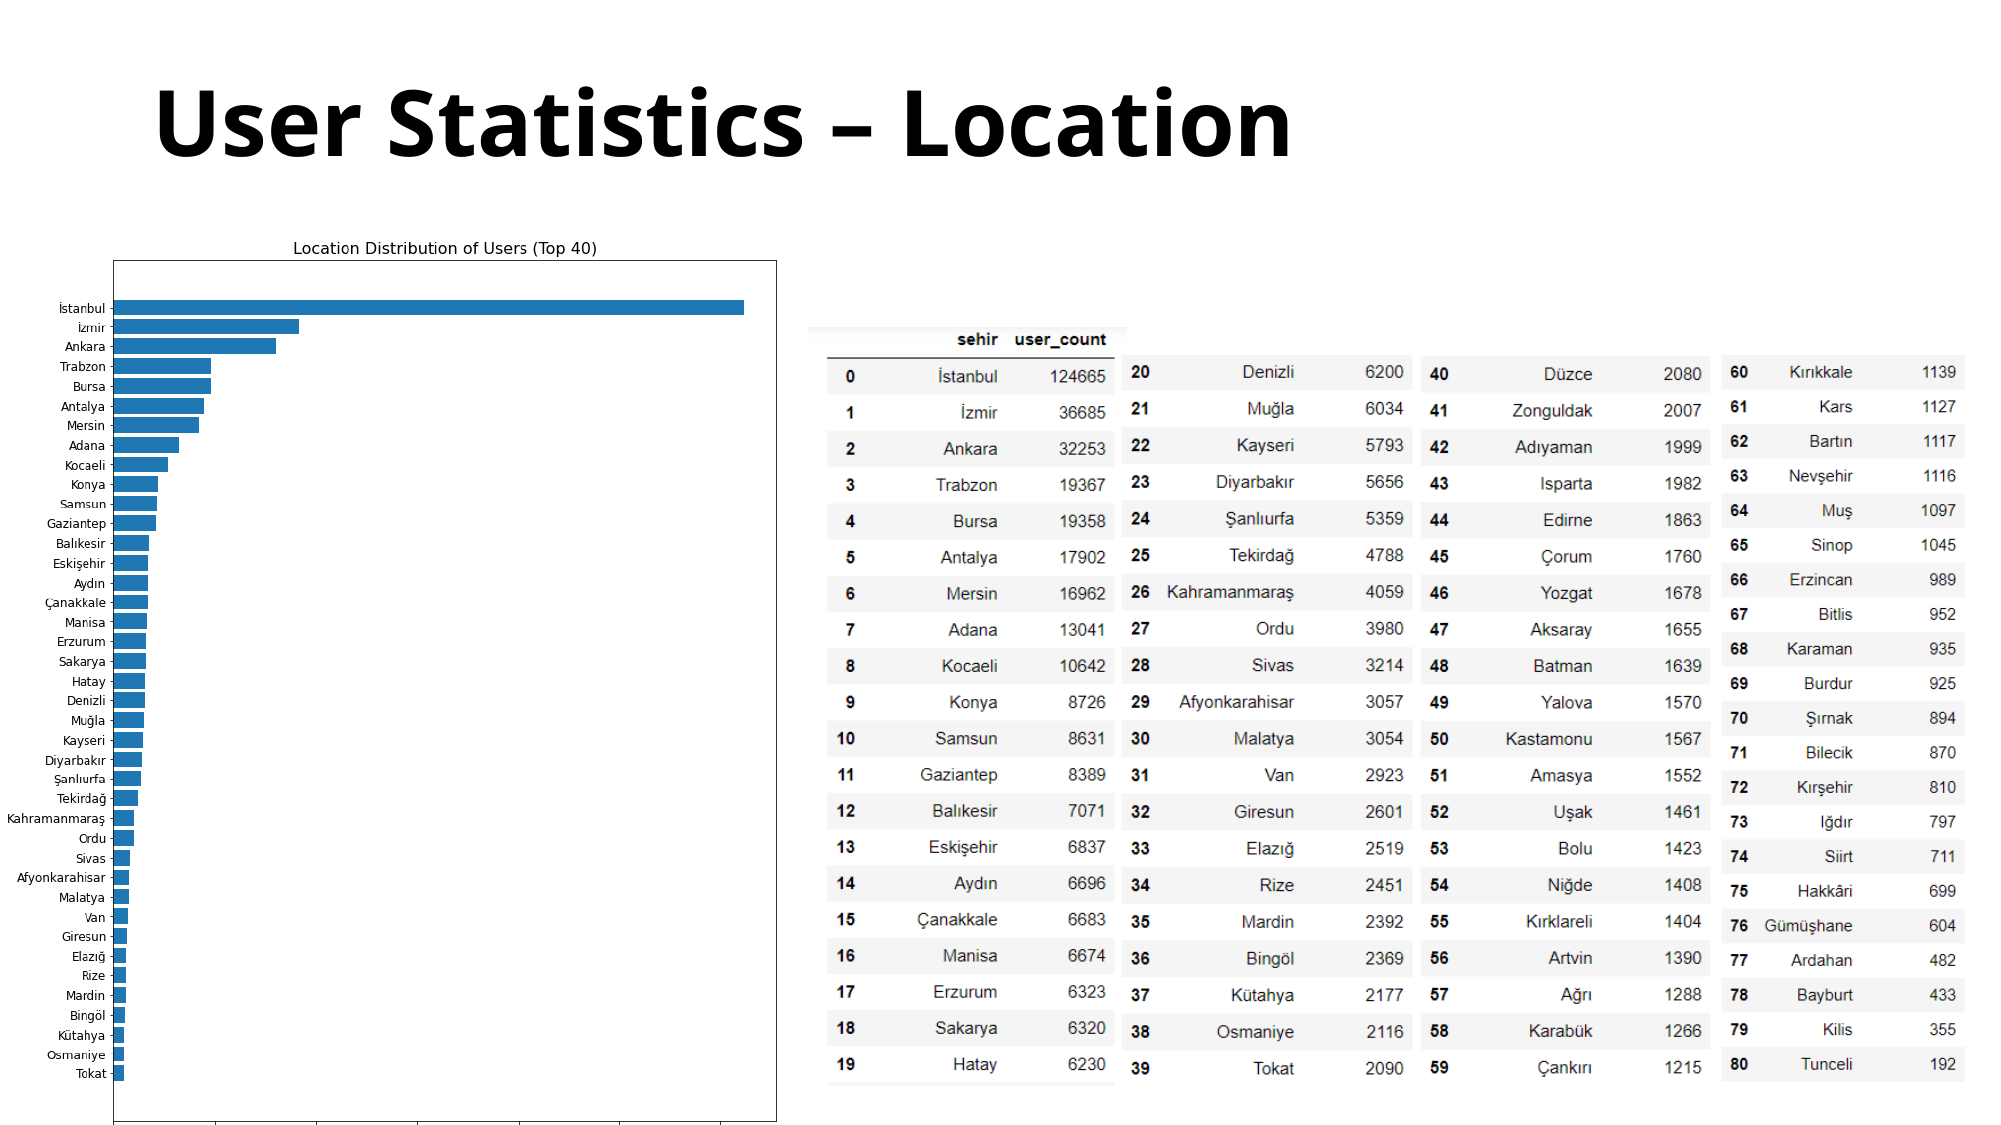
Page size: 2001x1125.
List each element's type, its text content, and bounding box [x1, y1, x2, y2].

picture [808, 327, 1969, 1086]
picture [0, 235, 782, 1125]
title User Statistics – Location [137, 18, 1863, 236]
